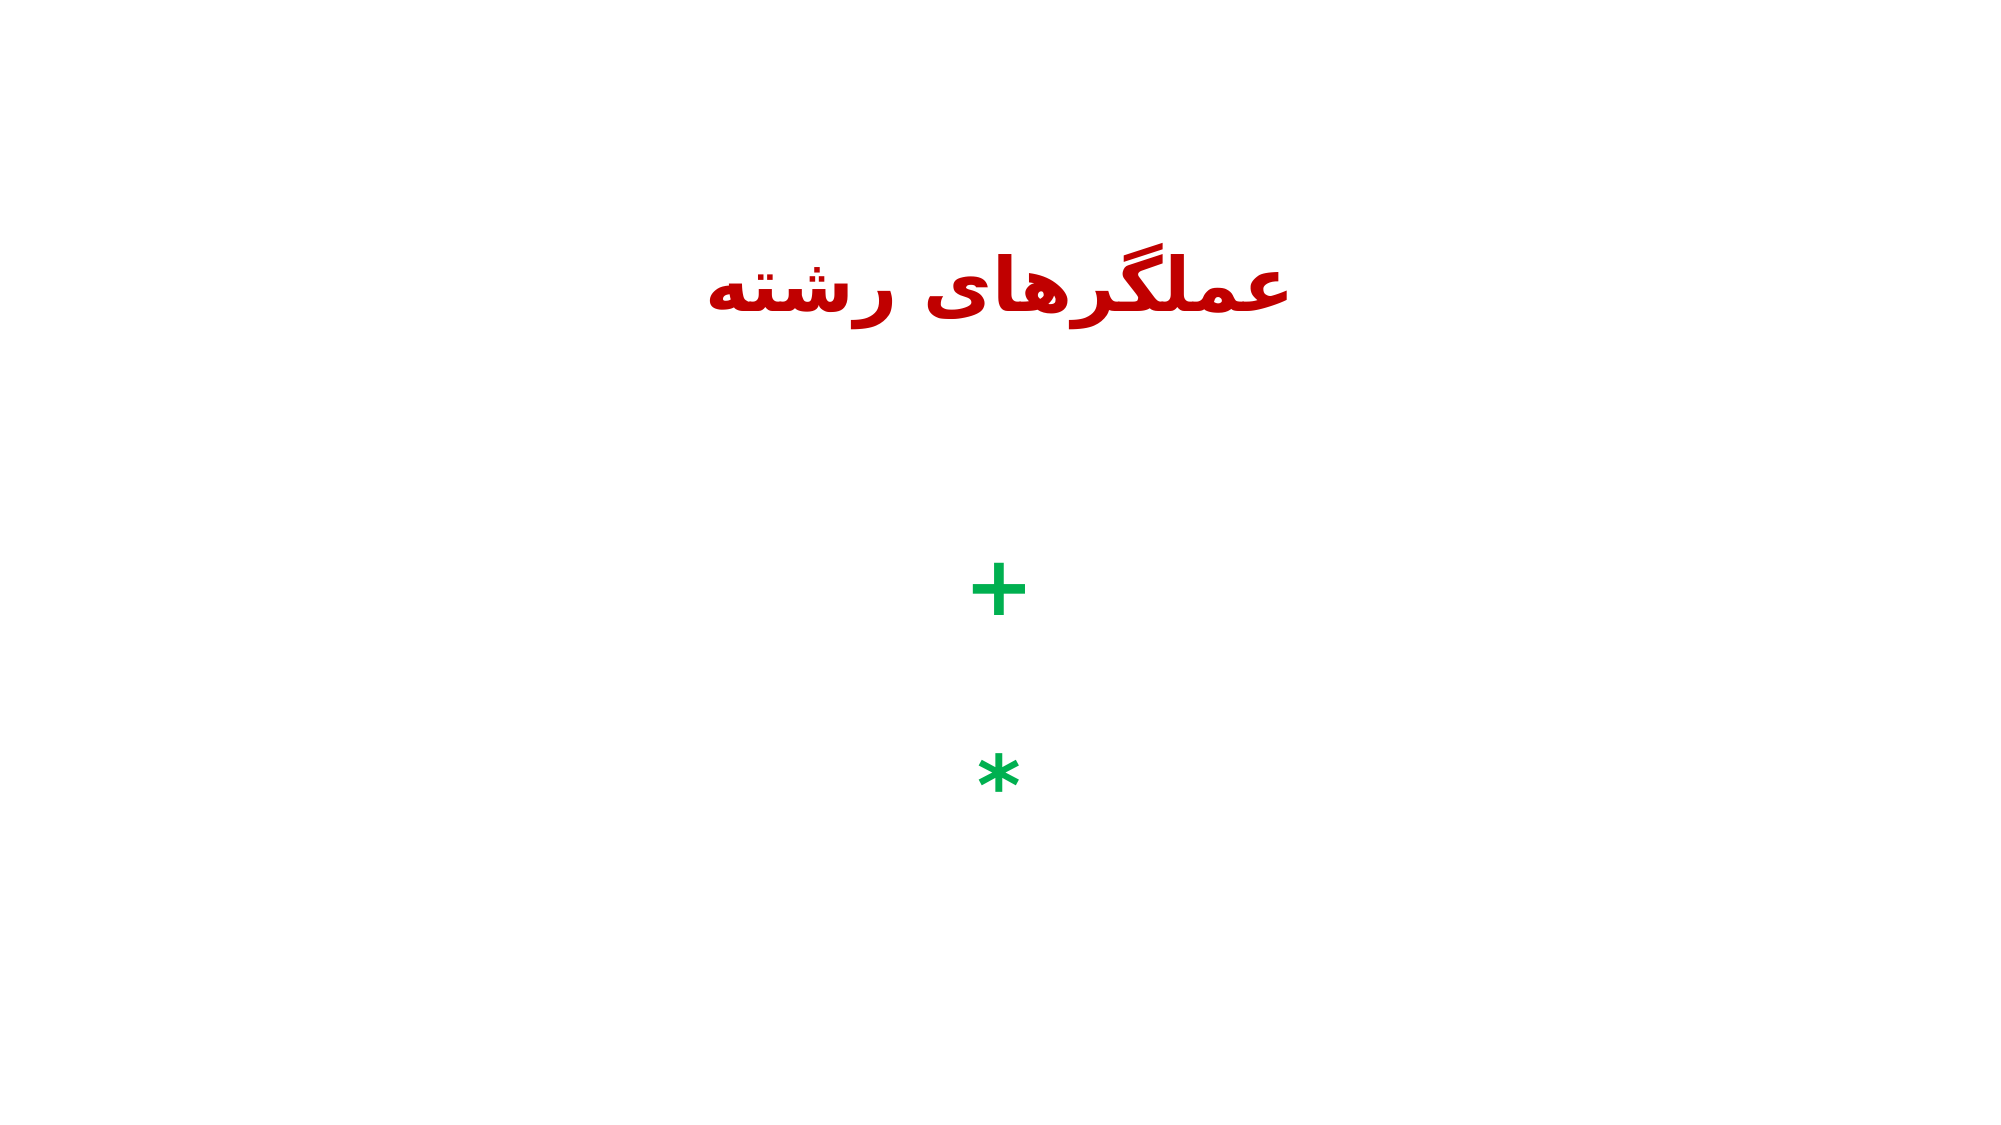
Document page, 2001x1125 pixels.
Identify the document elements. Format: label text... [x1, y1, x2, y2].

title عملگرهای رشته [369, 223, 1630, 336]
text_box + * [655, 524, 1345, 922]
